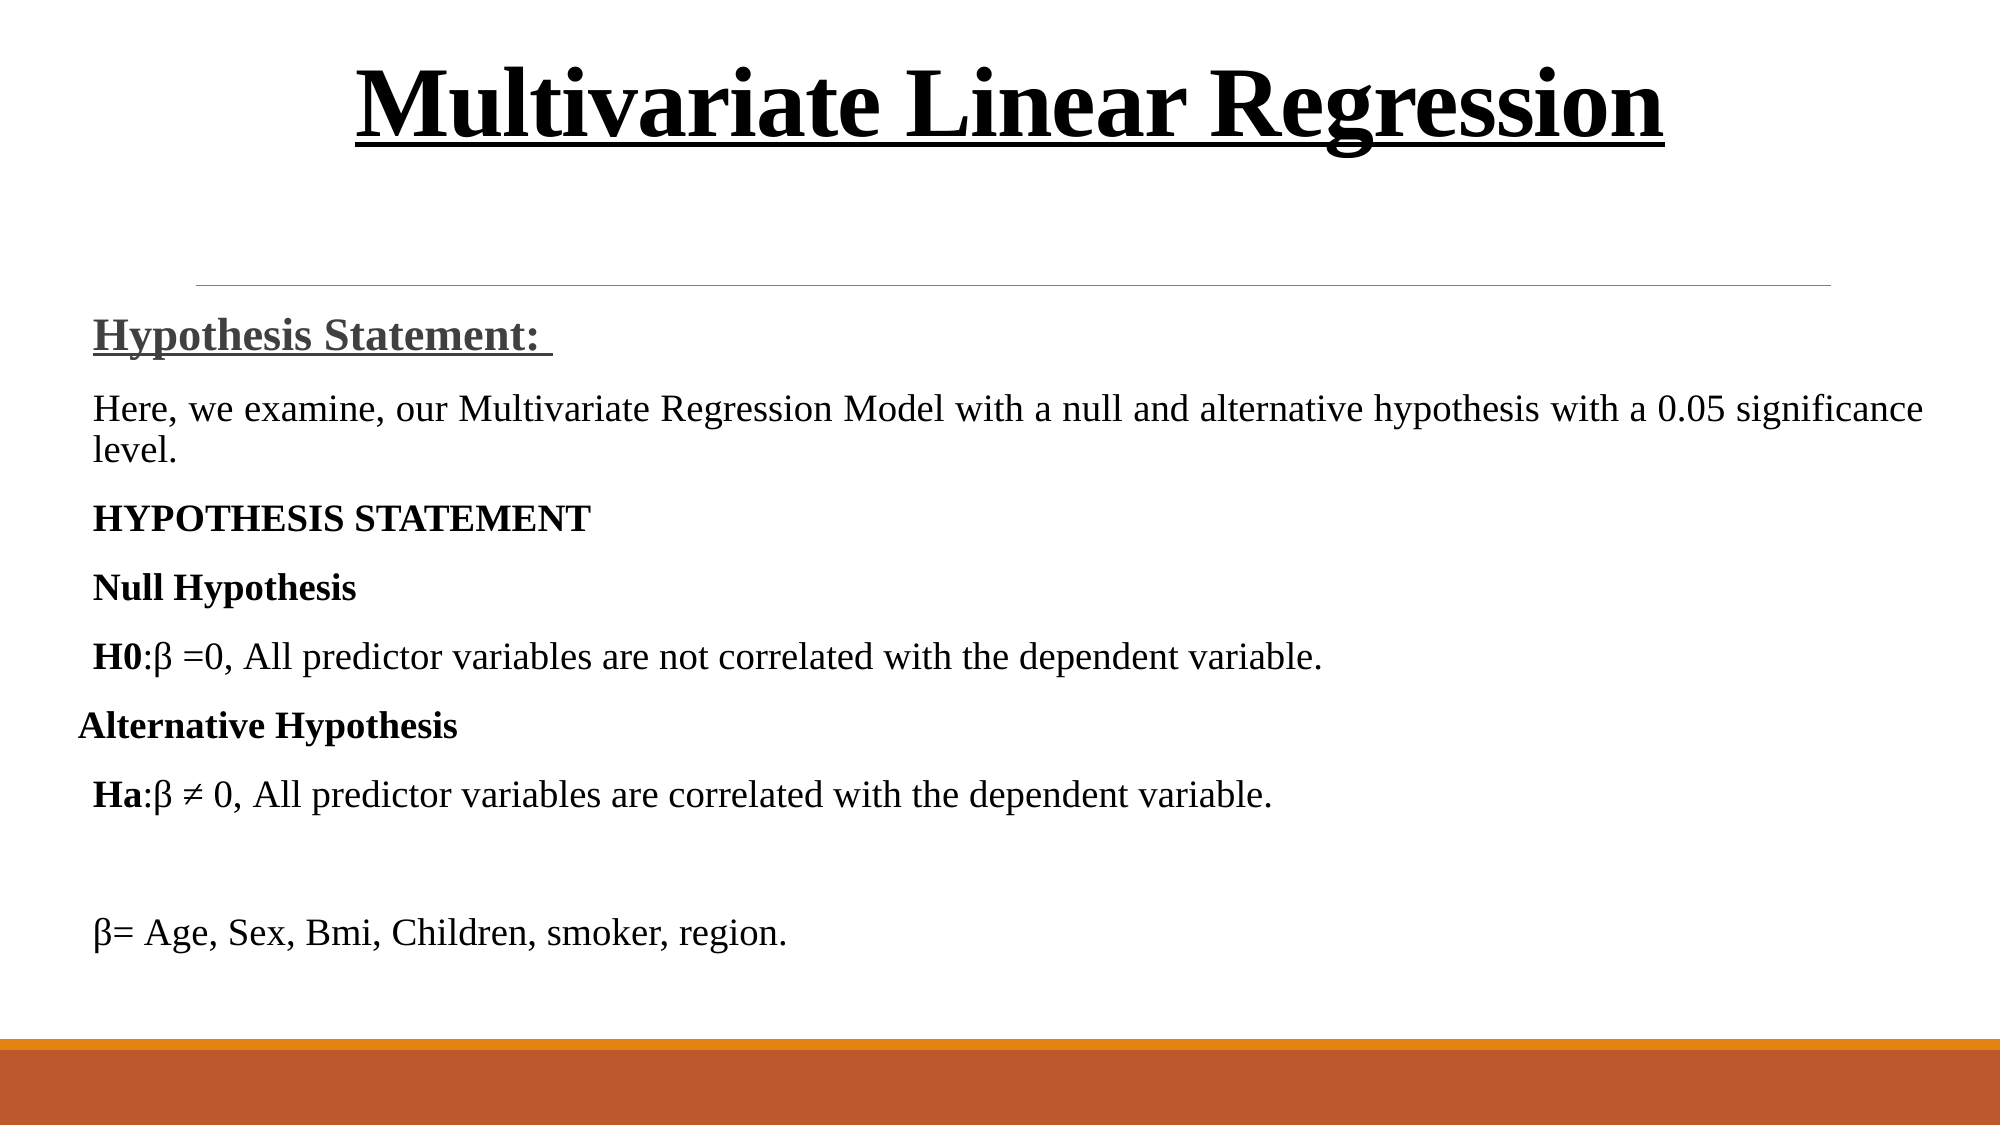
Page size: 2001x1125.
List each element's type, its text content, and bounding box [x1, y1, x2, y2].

list Hypothesis Statement: Here, we examine, our Multivariate Regression Model with a null and alternative hypothesis with a 0.05 significance level. HYPOTHESIS STATEMENT Null Hypothesis H0:β =0, All predictor variables are not correlated with the dependent variable. Alternative Hypothesis Ha:β ≠ 0, All predictor variables are correlated with the dependent variable. β= Age, Sex, Bmi, Children, smoker, region. [77, 302, 1928, 963]
title Multivariate Linear Regression [34, 47, 1987, 185]
